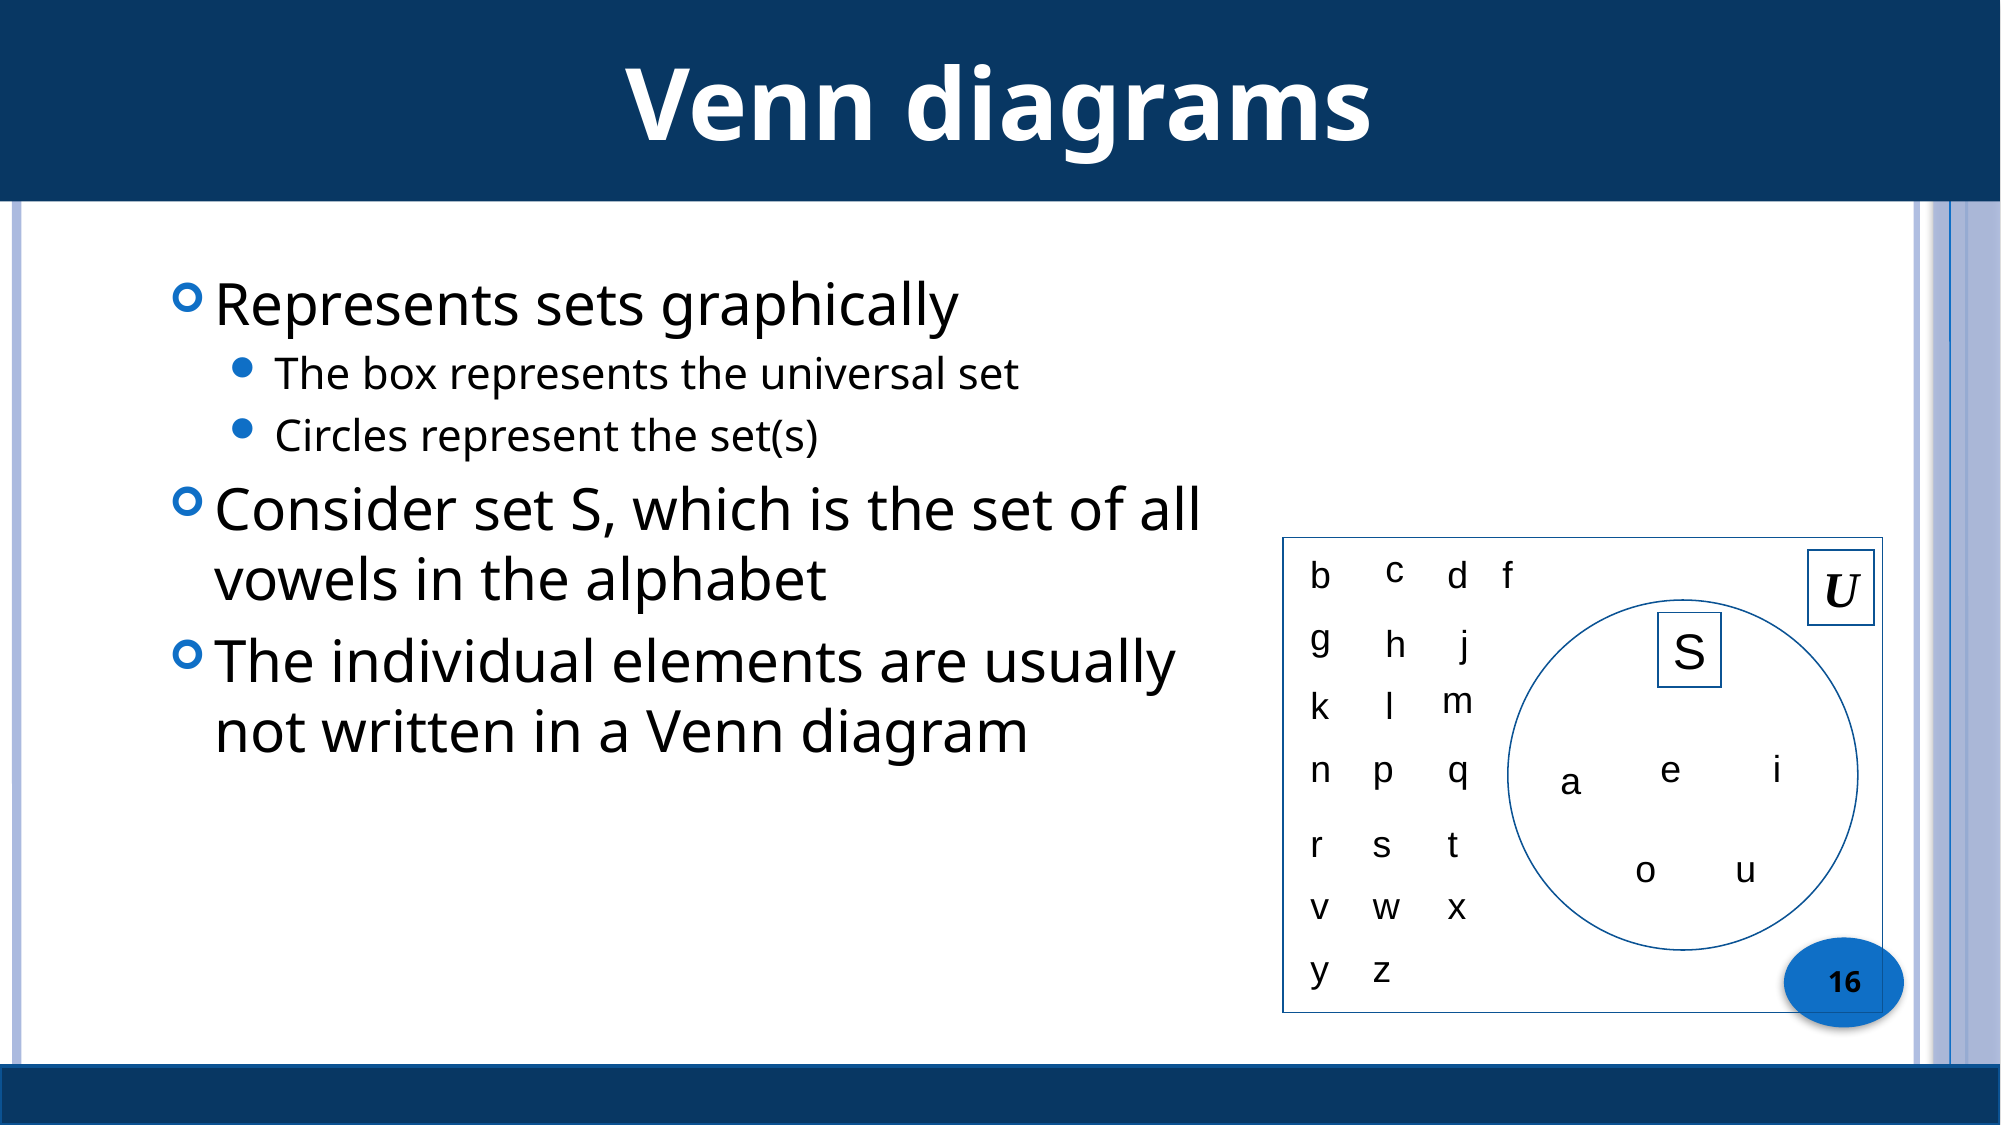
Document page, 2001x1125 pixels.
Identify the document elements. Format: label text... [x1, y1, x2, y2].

slide_number 16 [1777, 940, 1912, 1027]
text_box Venn diagrams [0, 0, 2000, 202]
text_box [0, 1064, 2000, 1125]
list Represents sets graphically The box represents the universal set Circles represent the set(s) Consider set S, which is the set of all vowels in the alphabet The individual elements are usually not written in a Venn diagram [154, 260, 1234, 1018]
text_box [1282, 536, 1884, 1013]
